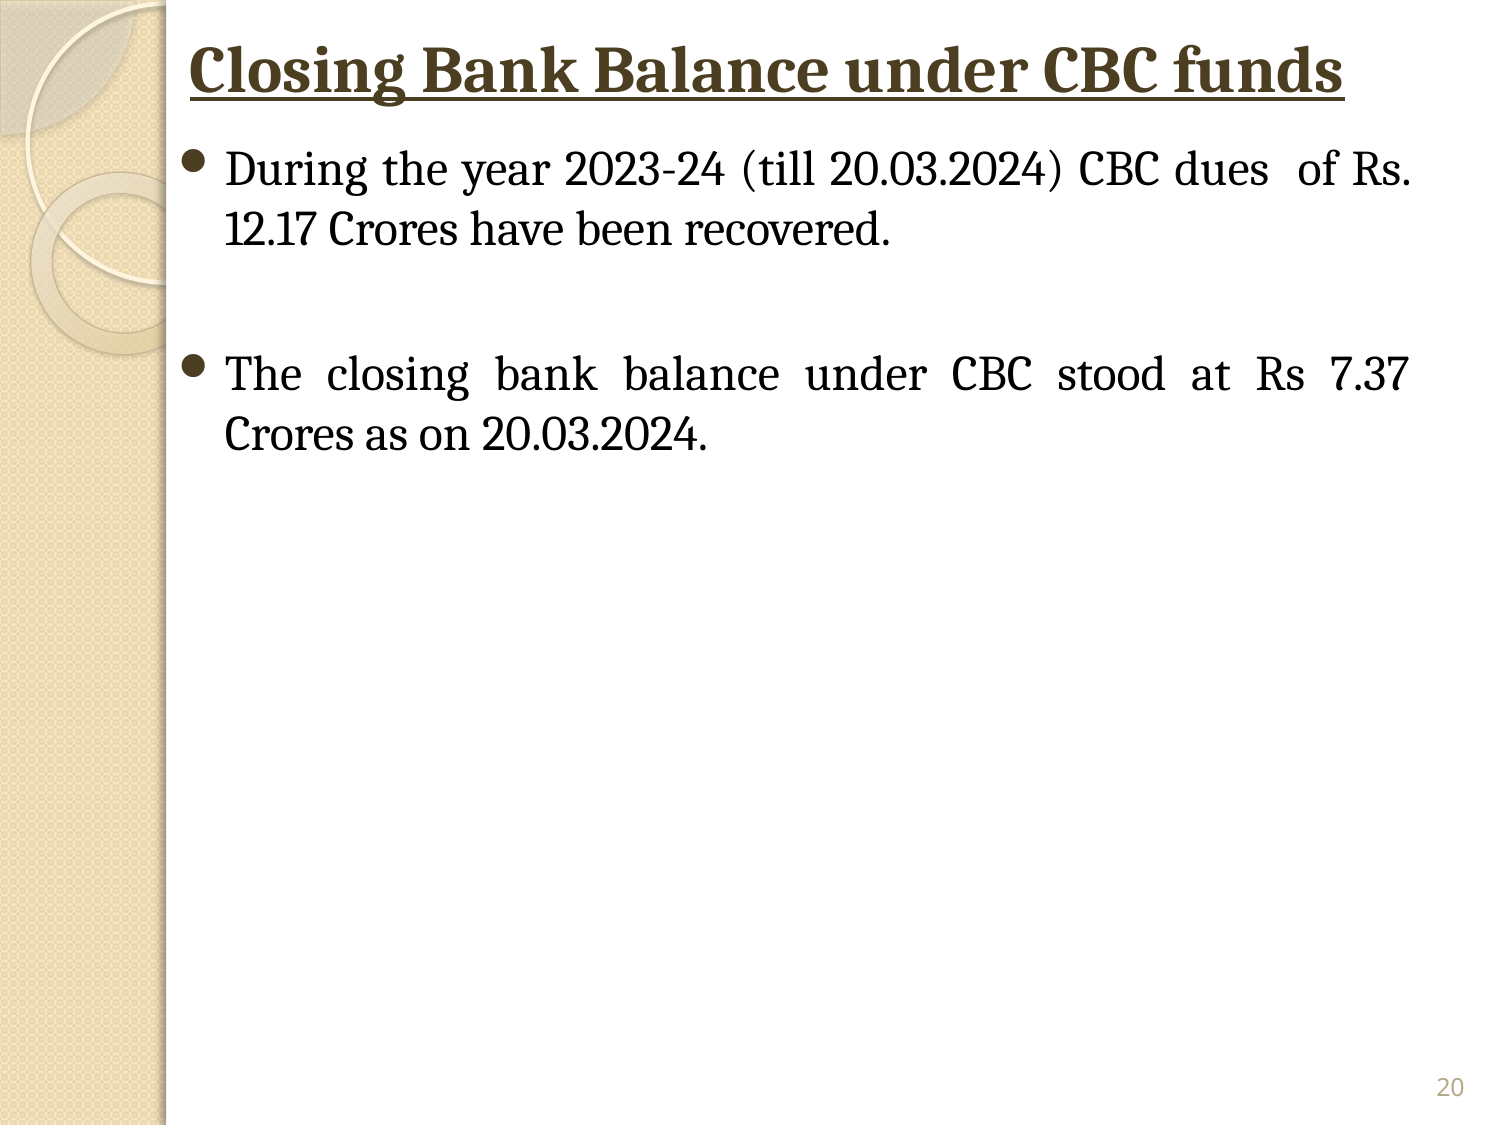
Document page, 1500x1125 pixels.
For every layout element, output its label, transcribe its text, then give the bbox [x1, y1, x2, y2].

list During the year 2023-24 (till 20.03.2024) CBC dues of Rs. 12.17 Crores have been recovered. The closing bank balance under CBC stood at Rs 7.37 Crores as on 20.03.2024. [150, 128, 1425, 879]
slide_number 20 [1413, 1034, 1488, 1113]
title Closing Bank Balance under CBC funds [174, 3, 1450, 129]
